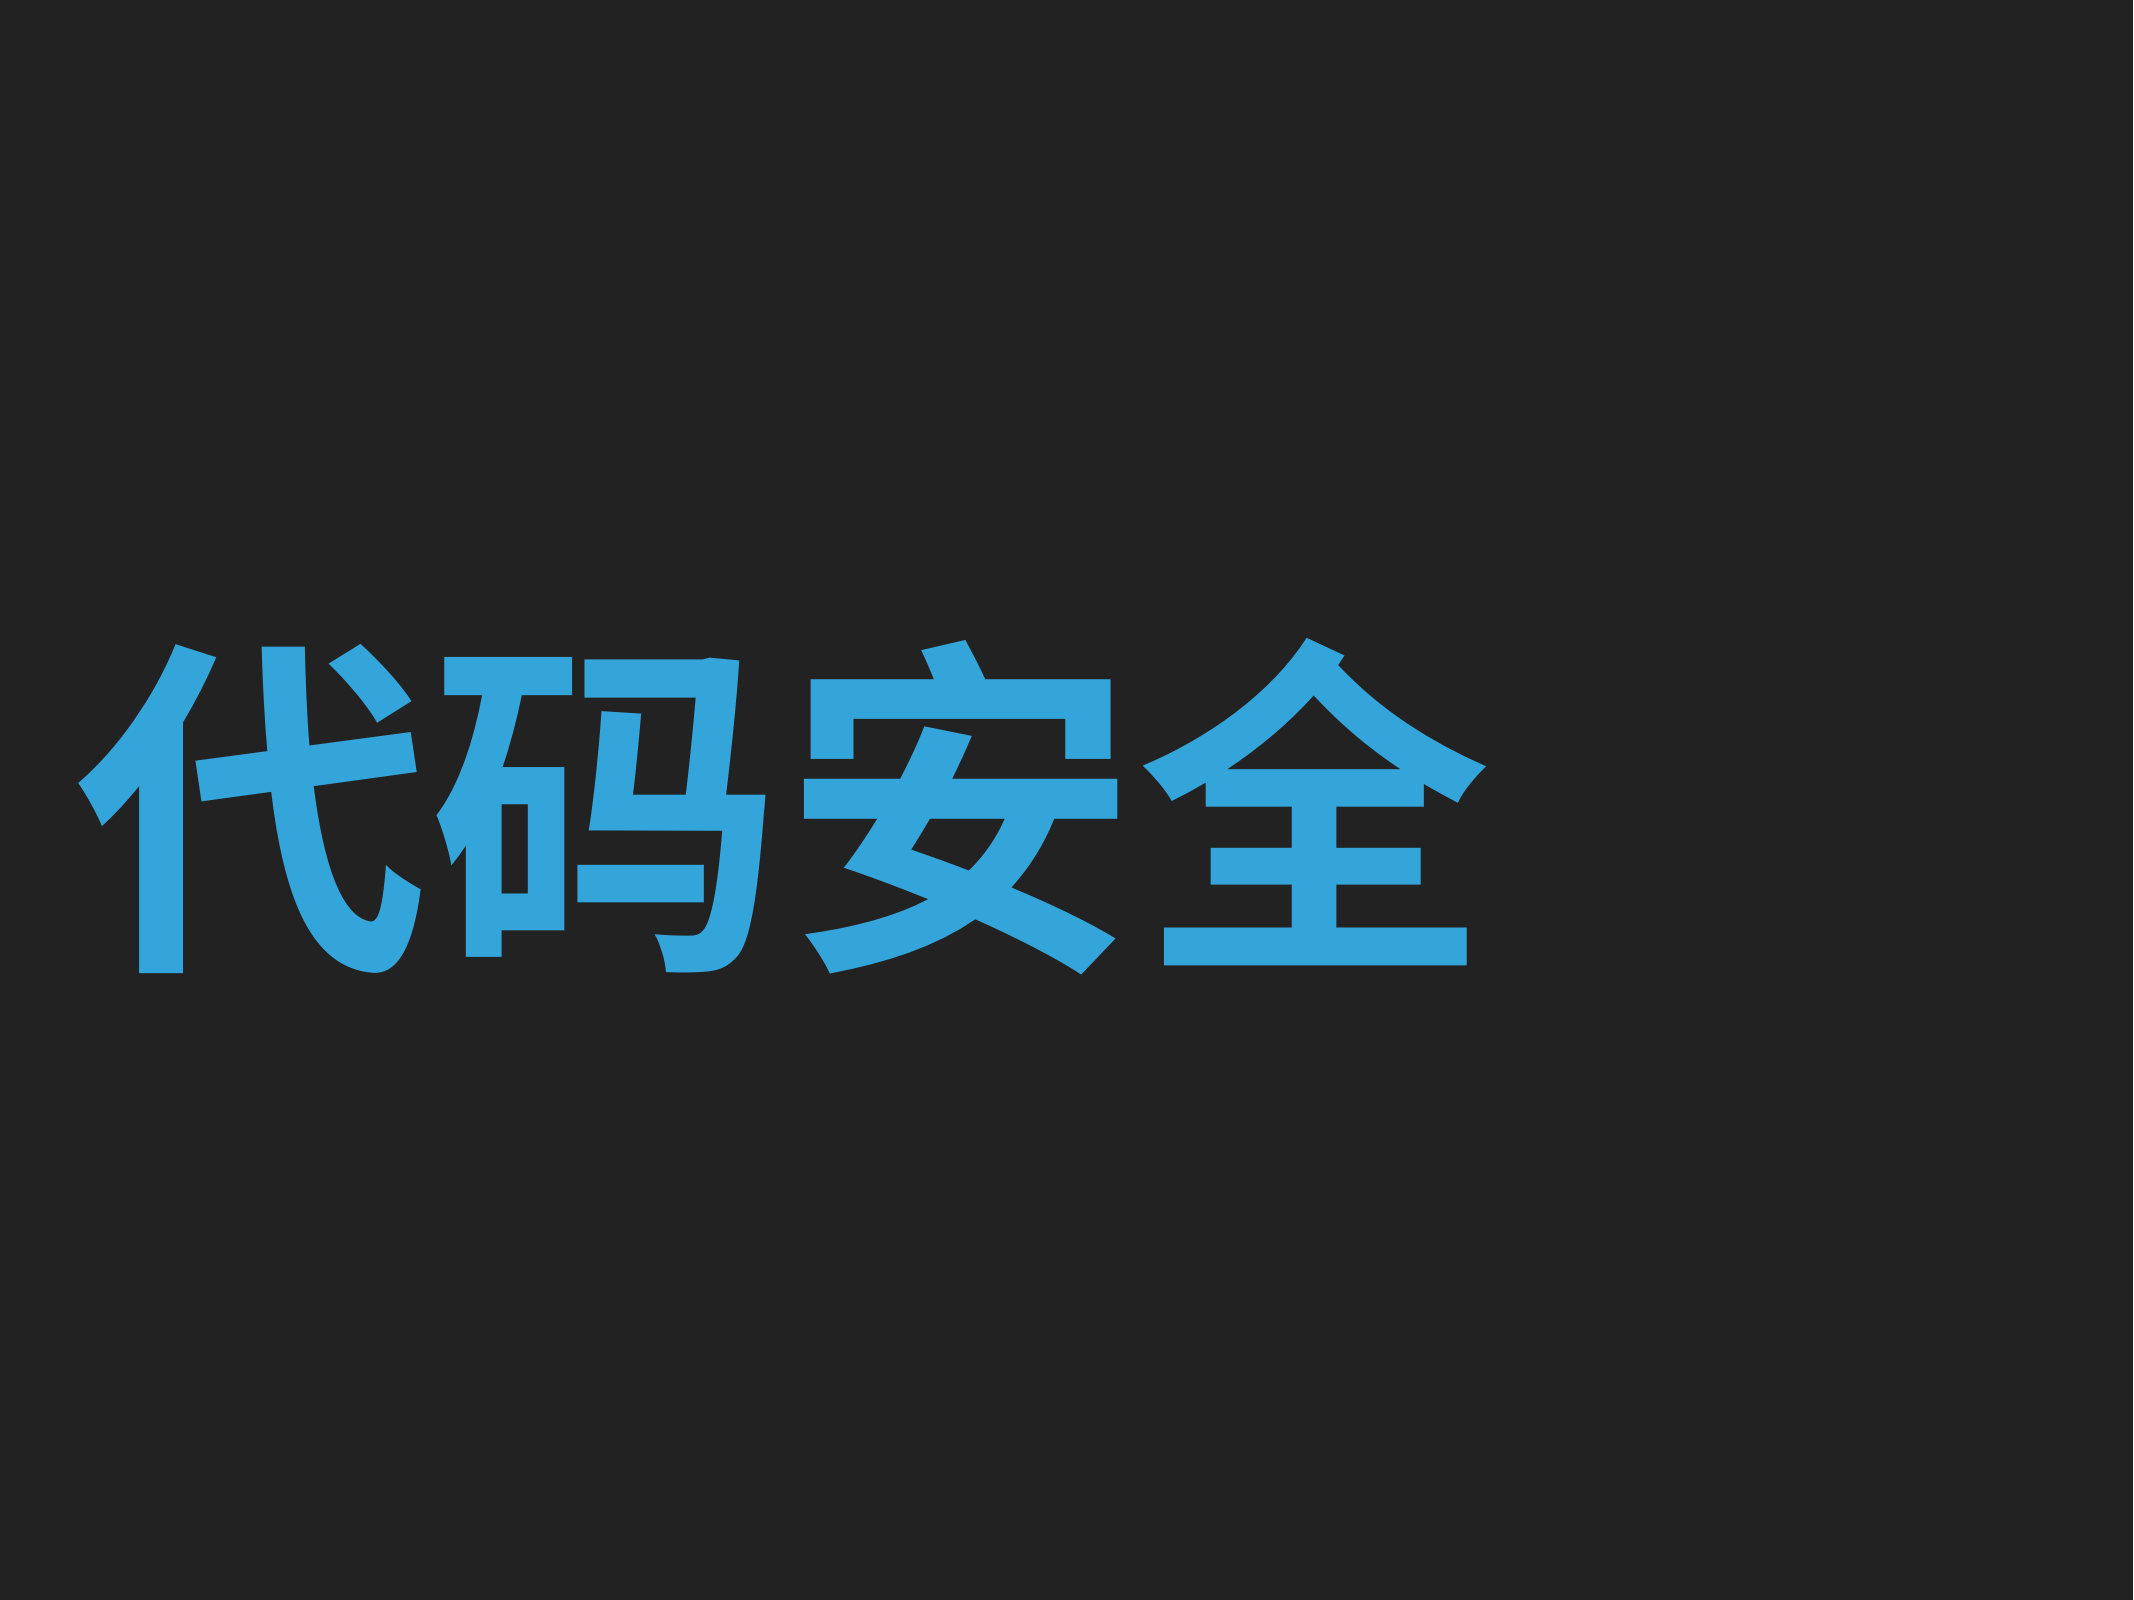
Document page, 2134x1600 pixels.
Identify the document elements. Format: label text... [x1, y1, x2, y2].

title 代码安全 [66, 661, 2068, 1405]
